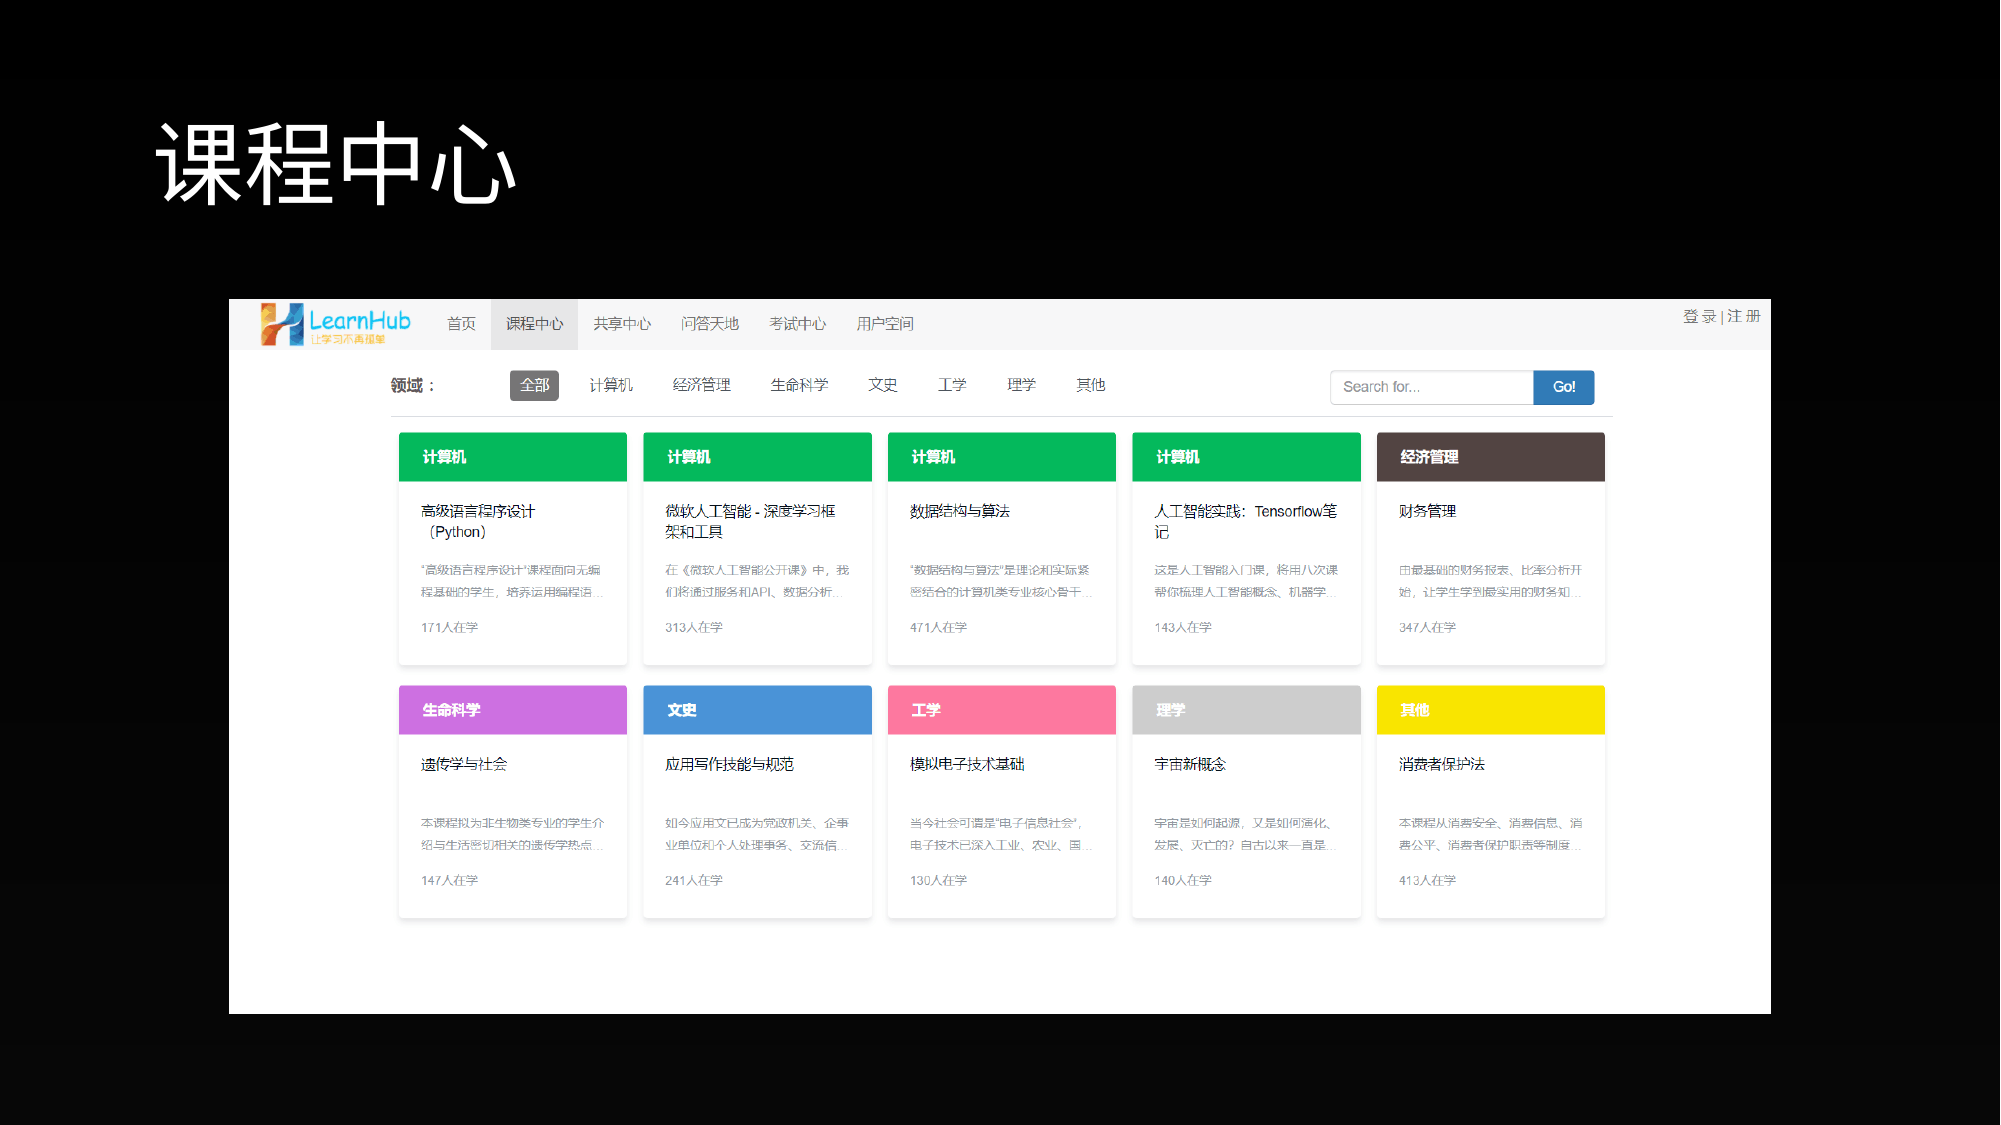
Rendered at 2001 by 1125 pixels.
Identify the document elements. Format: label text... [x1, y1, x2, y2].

title 课程中心 [137, 59, 1863, 278]
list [229, 299, 1771, 1014]
